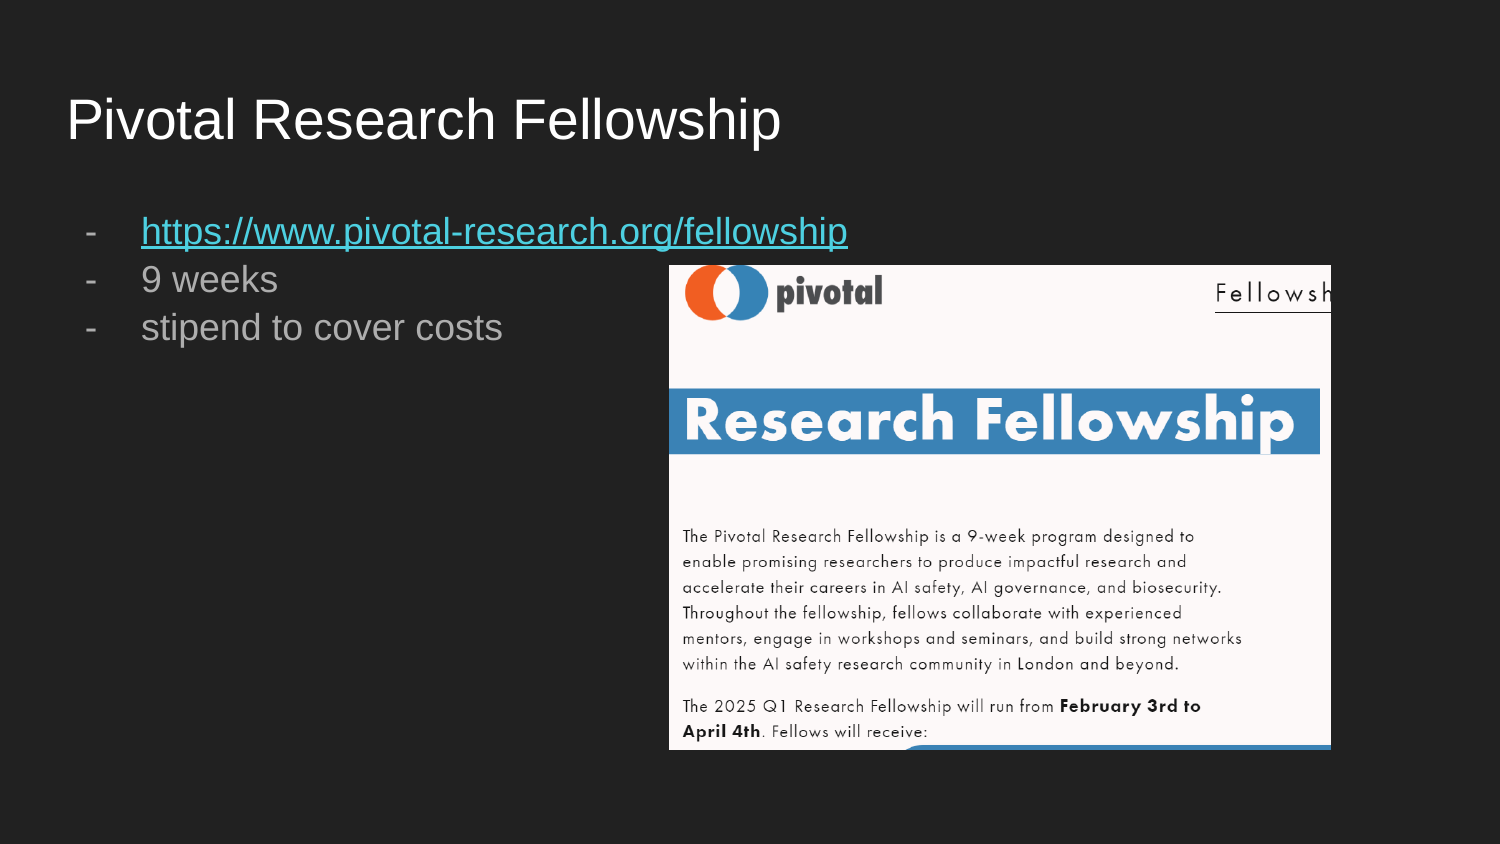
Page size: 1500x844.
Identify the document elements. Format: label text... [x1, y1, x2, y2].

list https://www.pivotal-research.org/fellowship 9 weeks stipend to cover costs [51, 189, 1449, 750]
title Pivotal Research Fellowship [51, 72, 1449, 167]
picture [669, 264, 1331, 750]
